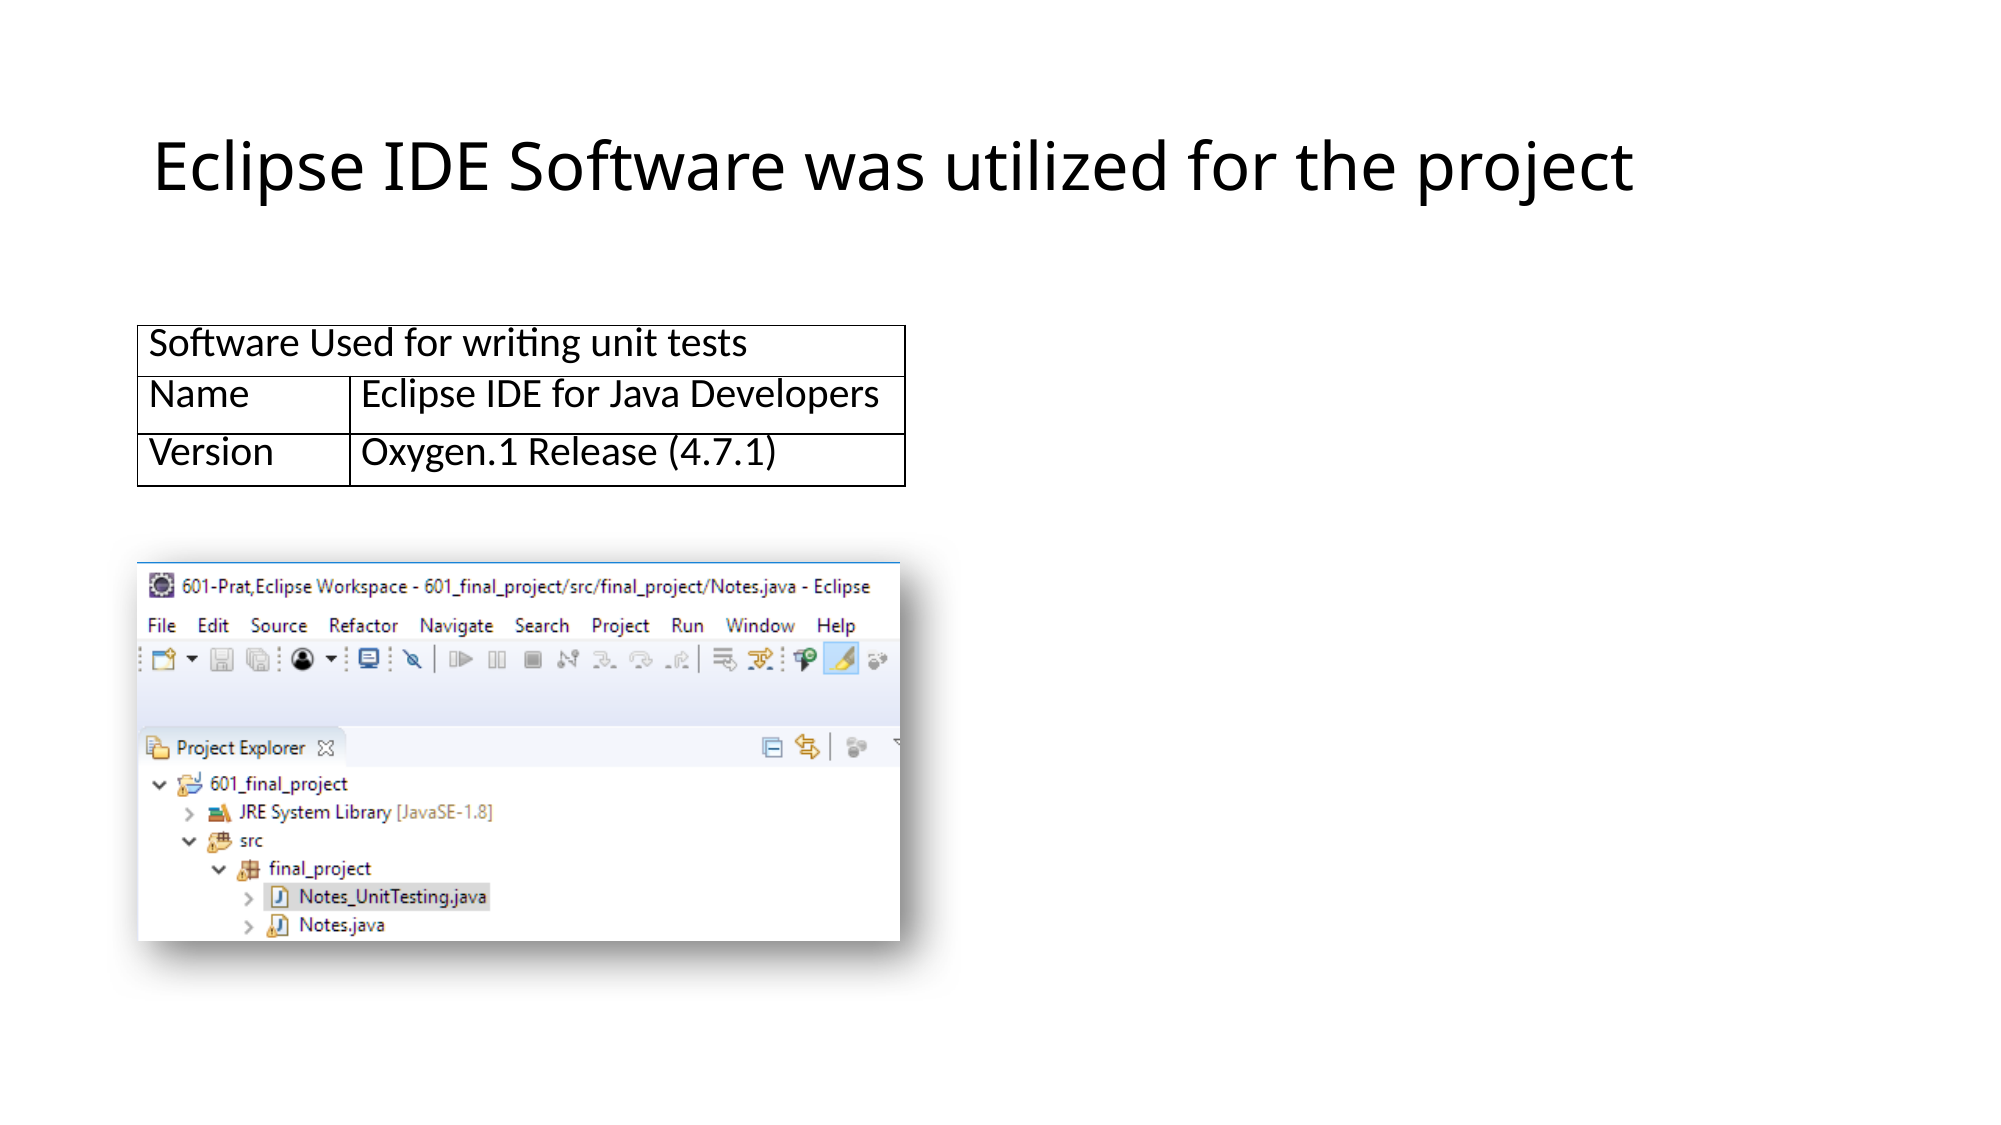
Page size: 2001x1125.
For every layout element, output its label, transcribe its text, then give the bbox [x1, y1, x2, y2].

table_cell Oxygen.1 Release (4.7.1) [351, 435, 904, 485]
picture [137, 562, 900, 941]
table_cell Eclipse IDE for Java Developers [351, 377, 904, 433]
table_cell Name [138, 377, 349, 433]
table_cell Version [138, 435, 349, 485]
title Eclipse IDE Software was utilized for the project [137, 59, 1863, 278]
table_header Software Used for writing unit tests [138, 326, 904, 376]
